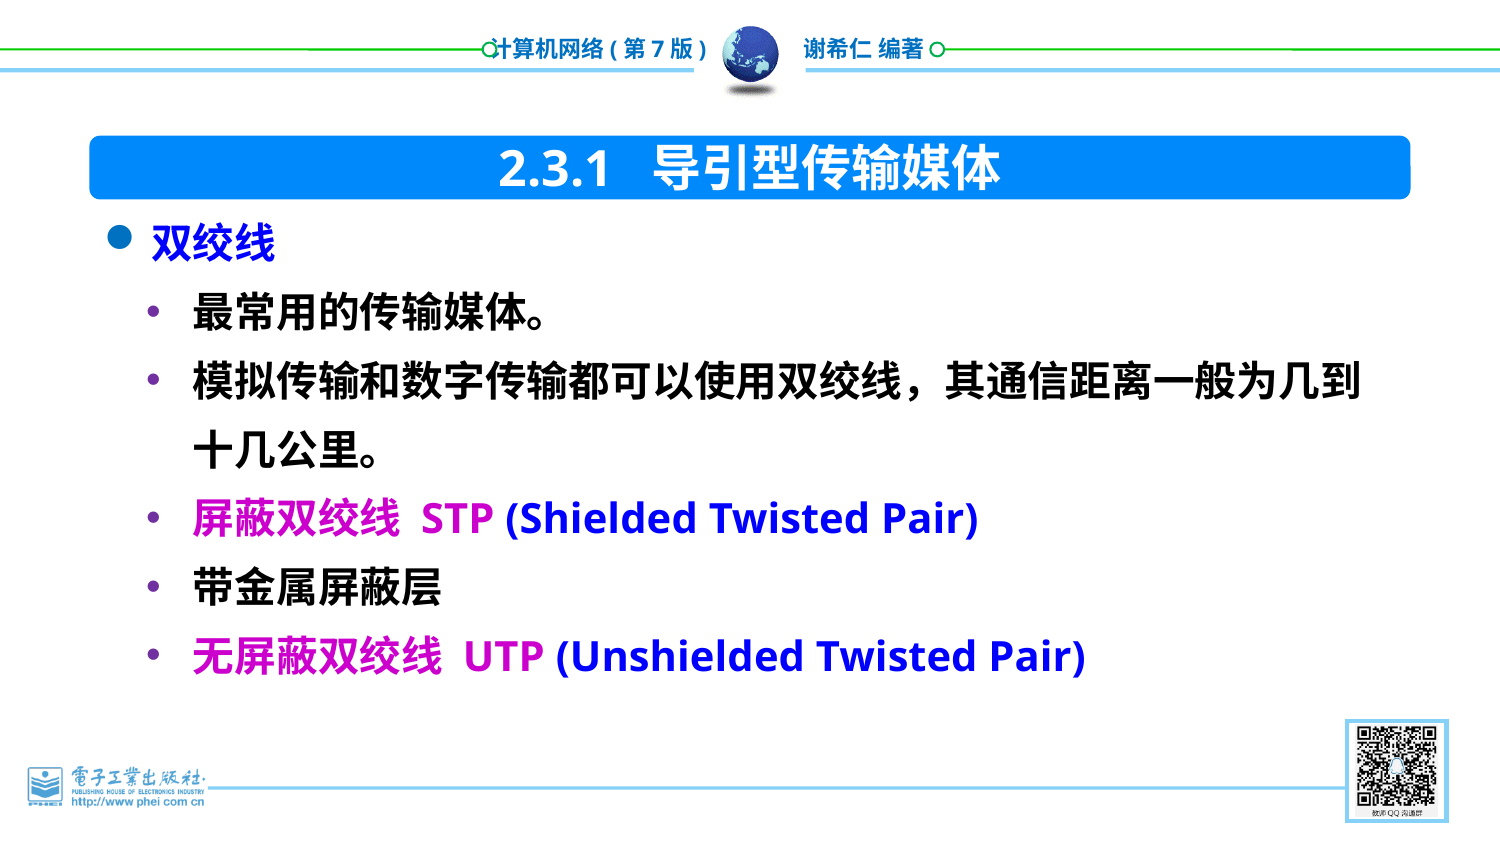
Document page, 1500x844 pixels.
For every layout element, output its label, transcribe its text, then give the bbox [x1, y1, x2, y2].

text_box [89, 135, 484, 190]
text_box 2.3.1 导引型传输媒体 [484, 128, 1016, 190]
picture [1355, 724, 1438, 817]
text_box 双绞线 最常用的传输媒体。 模拟传输和数字传输都可以使用双绞线，其通信距离一般为几到十几公里。 屏蔽双绞线 STP (Shielded Twisted Pair) 带金属屏蔽层 无屏蔽双绞线 UTP (Unshielded Twisted Pair) [89, 190, 1411, 687]
picture [720, 24, 780, 100]
picture [23, 764, 208, 809]
text_box [1016, 135, 1411, 190]
